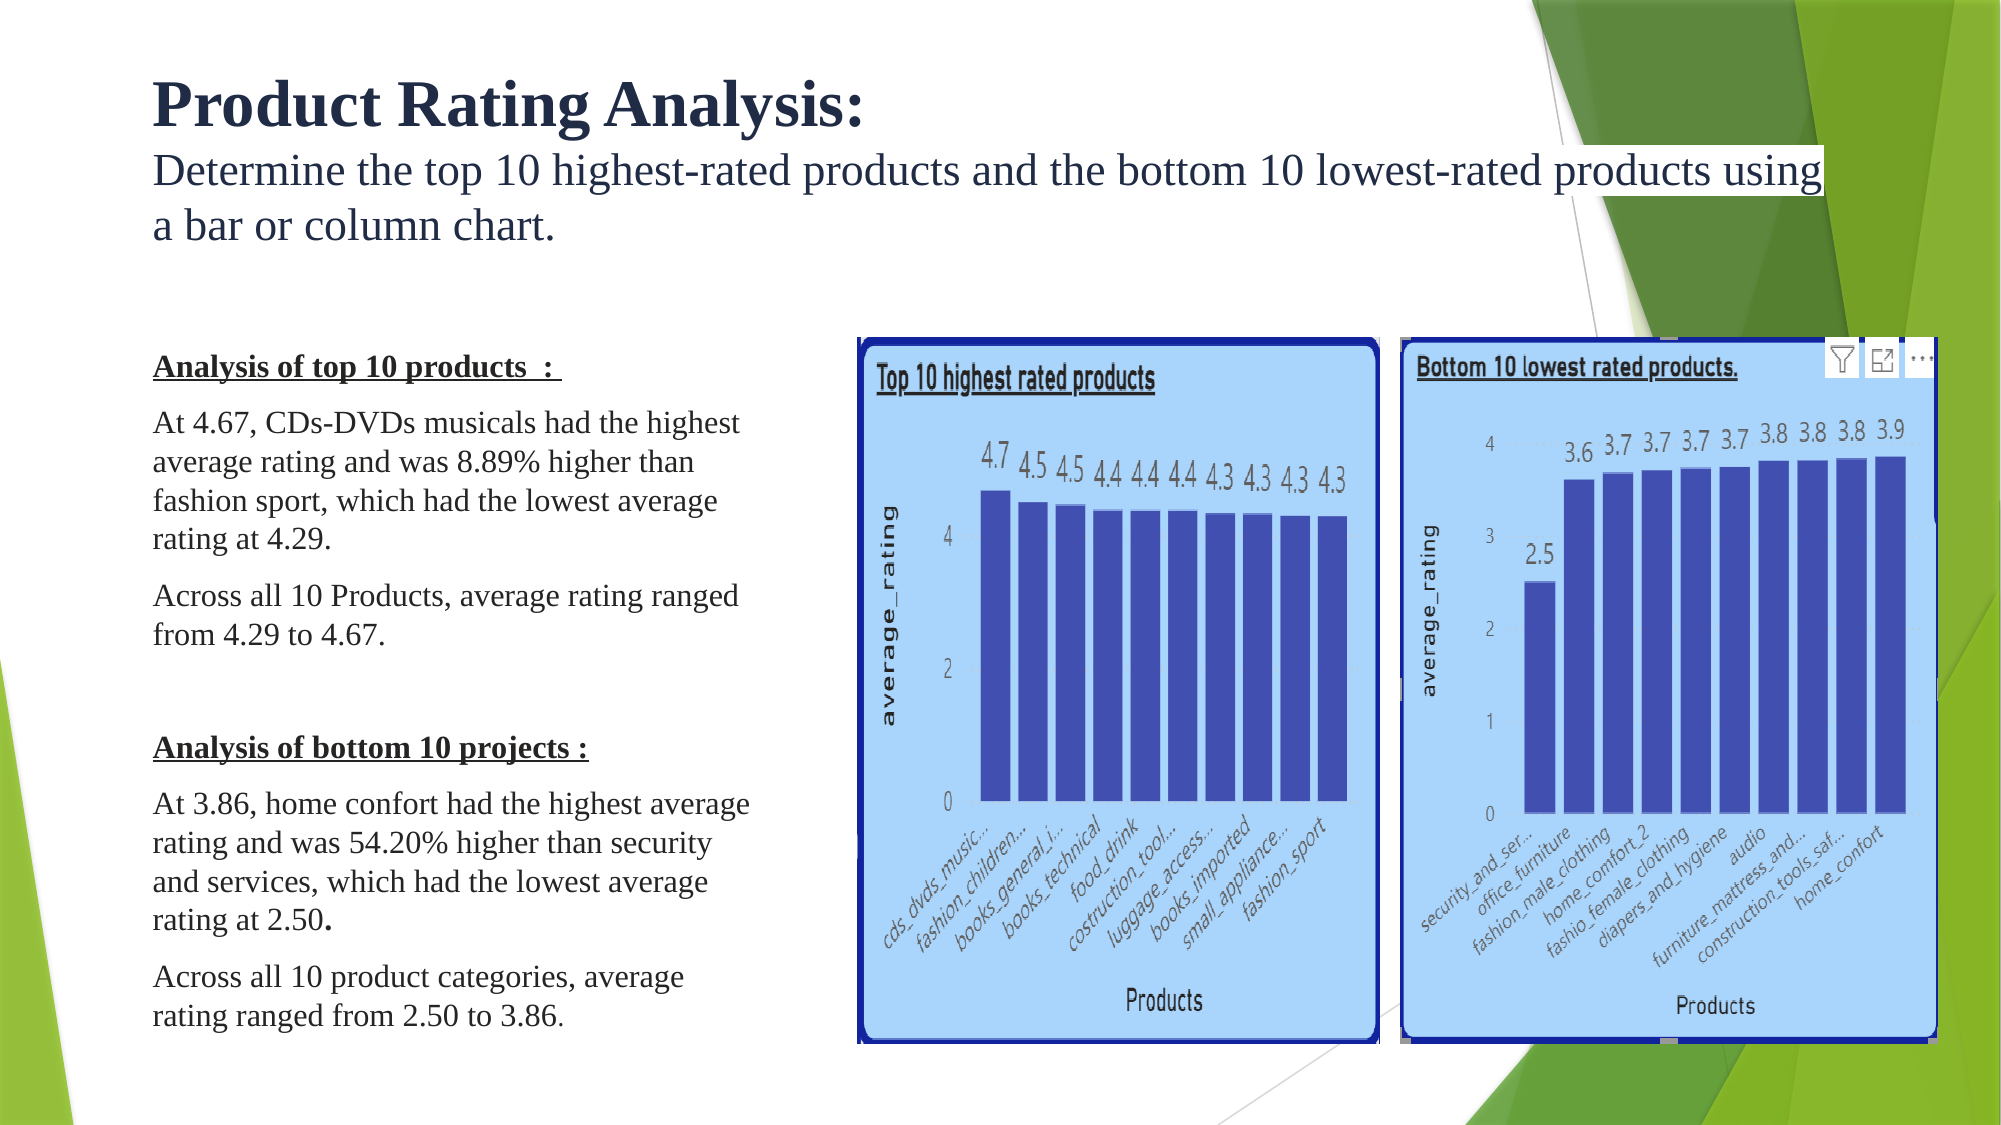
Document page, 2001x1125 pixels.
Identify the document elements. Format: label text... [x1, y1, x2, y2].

picture [1400, 336, 1938, 1045]
list Analysis of top 10 products : At 4.67, CDs-DVDs musicals had the highest average rating and was 8.89% higher than fashion sport, which had the lowest average rating at 4.29. Across all 10 Products, average rating ranged from 4.29 to 4.67. Analysis of bottom 10 projects : At 3.86, home confort had the highest average rating and was 54.20% higher than security and services, which had the lowest average rating at 2.50. Across all 10 product categories, average rating ranged from 2.50 to 3.86. [137, 337, 783, 1044]
title Product Rating Analysis: Determine the top 10 highest-rated products and the bottom 10 lowest-rated products using a bar or column chart. [137, 36, 1863, 308]
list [857, 336, 1381, 1045]
